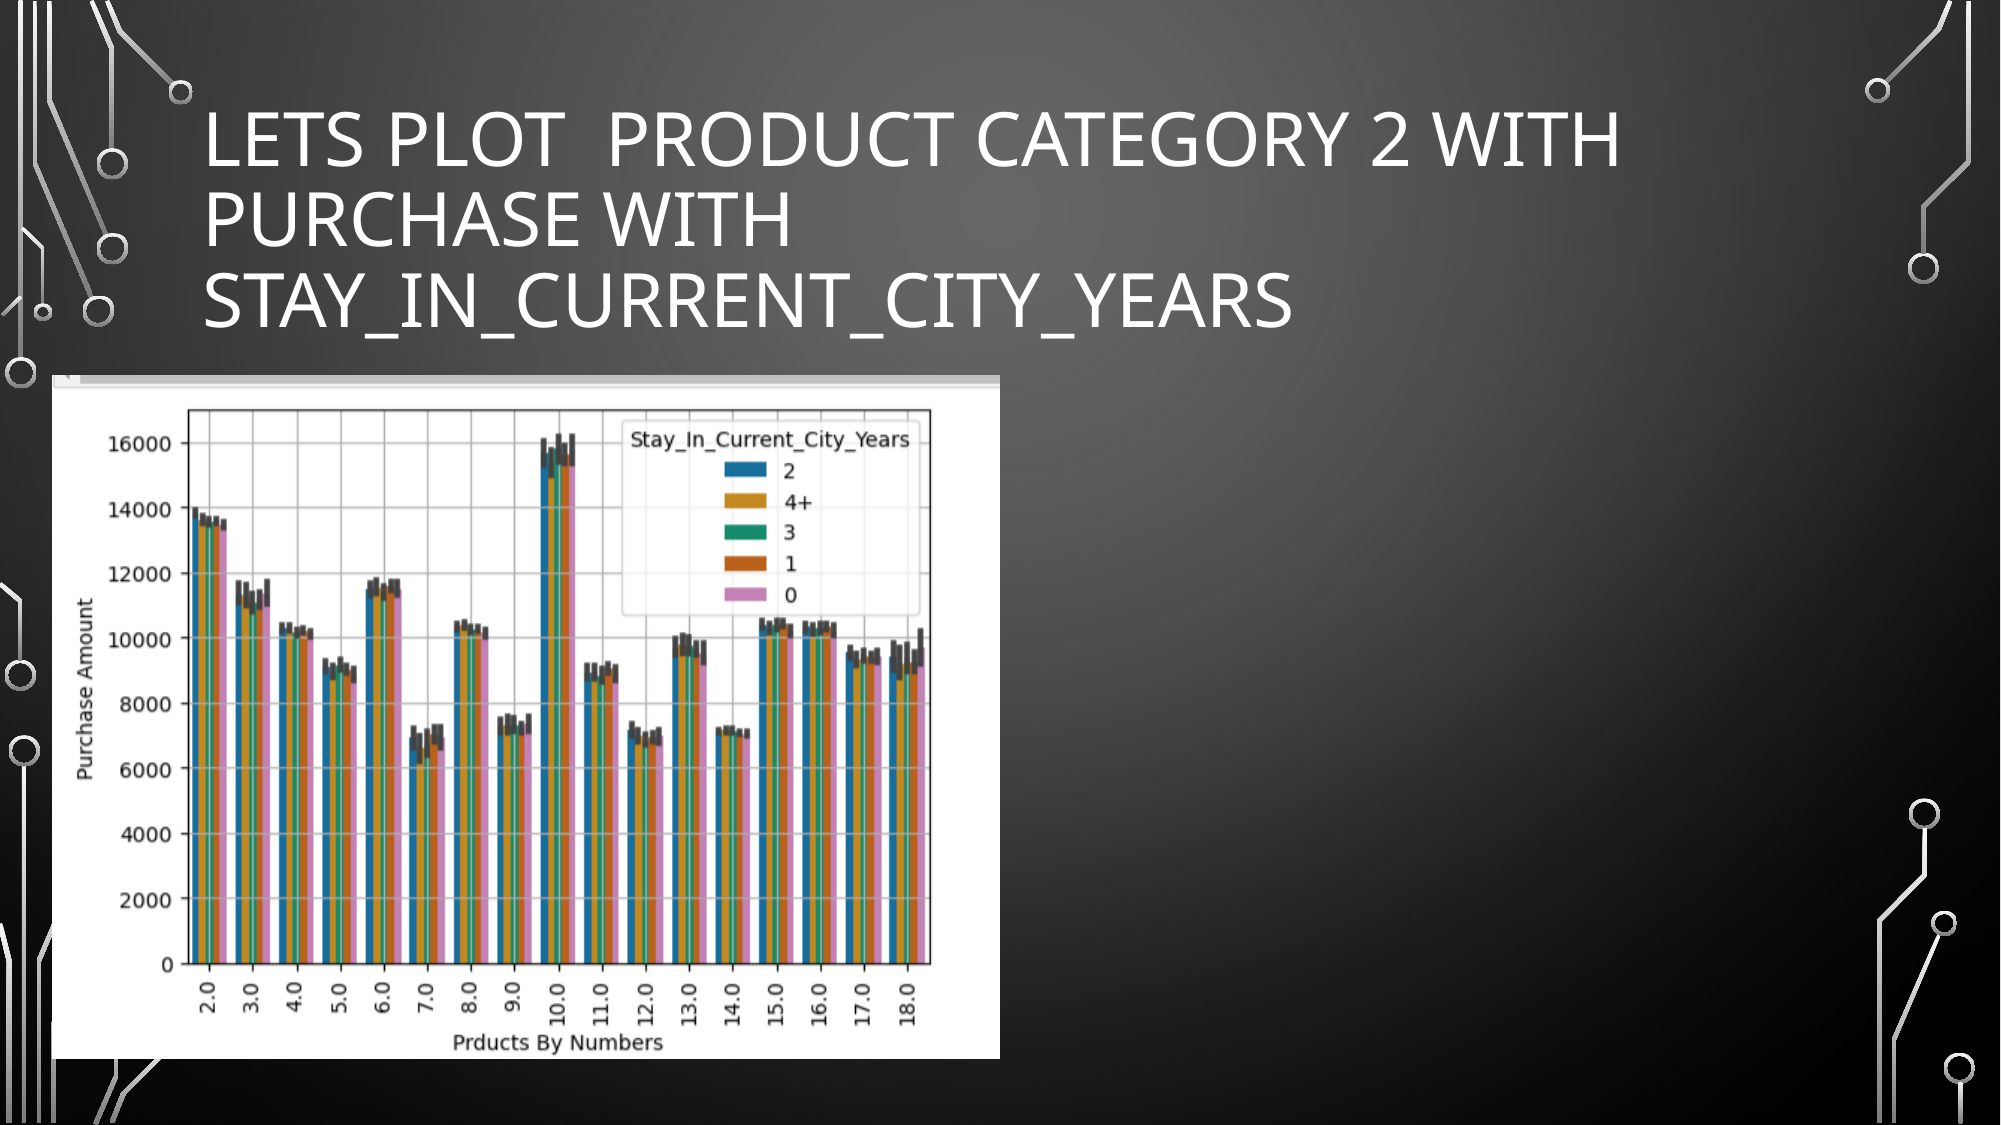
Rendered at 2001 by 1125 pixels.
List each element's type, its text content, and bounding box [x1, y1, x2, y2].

title Lets plot Product Category 2 with Purchase with Stay_In_Current_City_Years [187, 101, 1813, 344]
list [51, 375, 1001, 1060]
